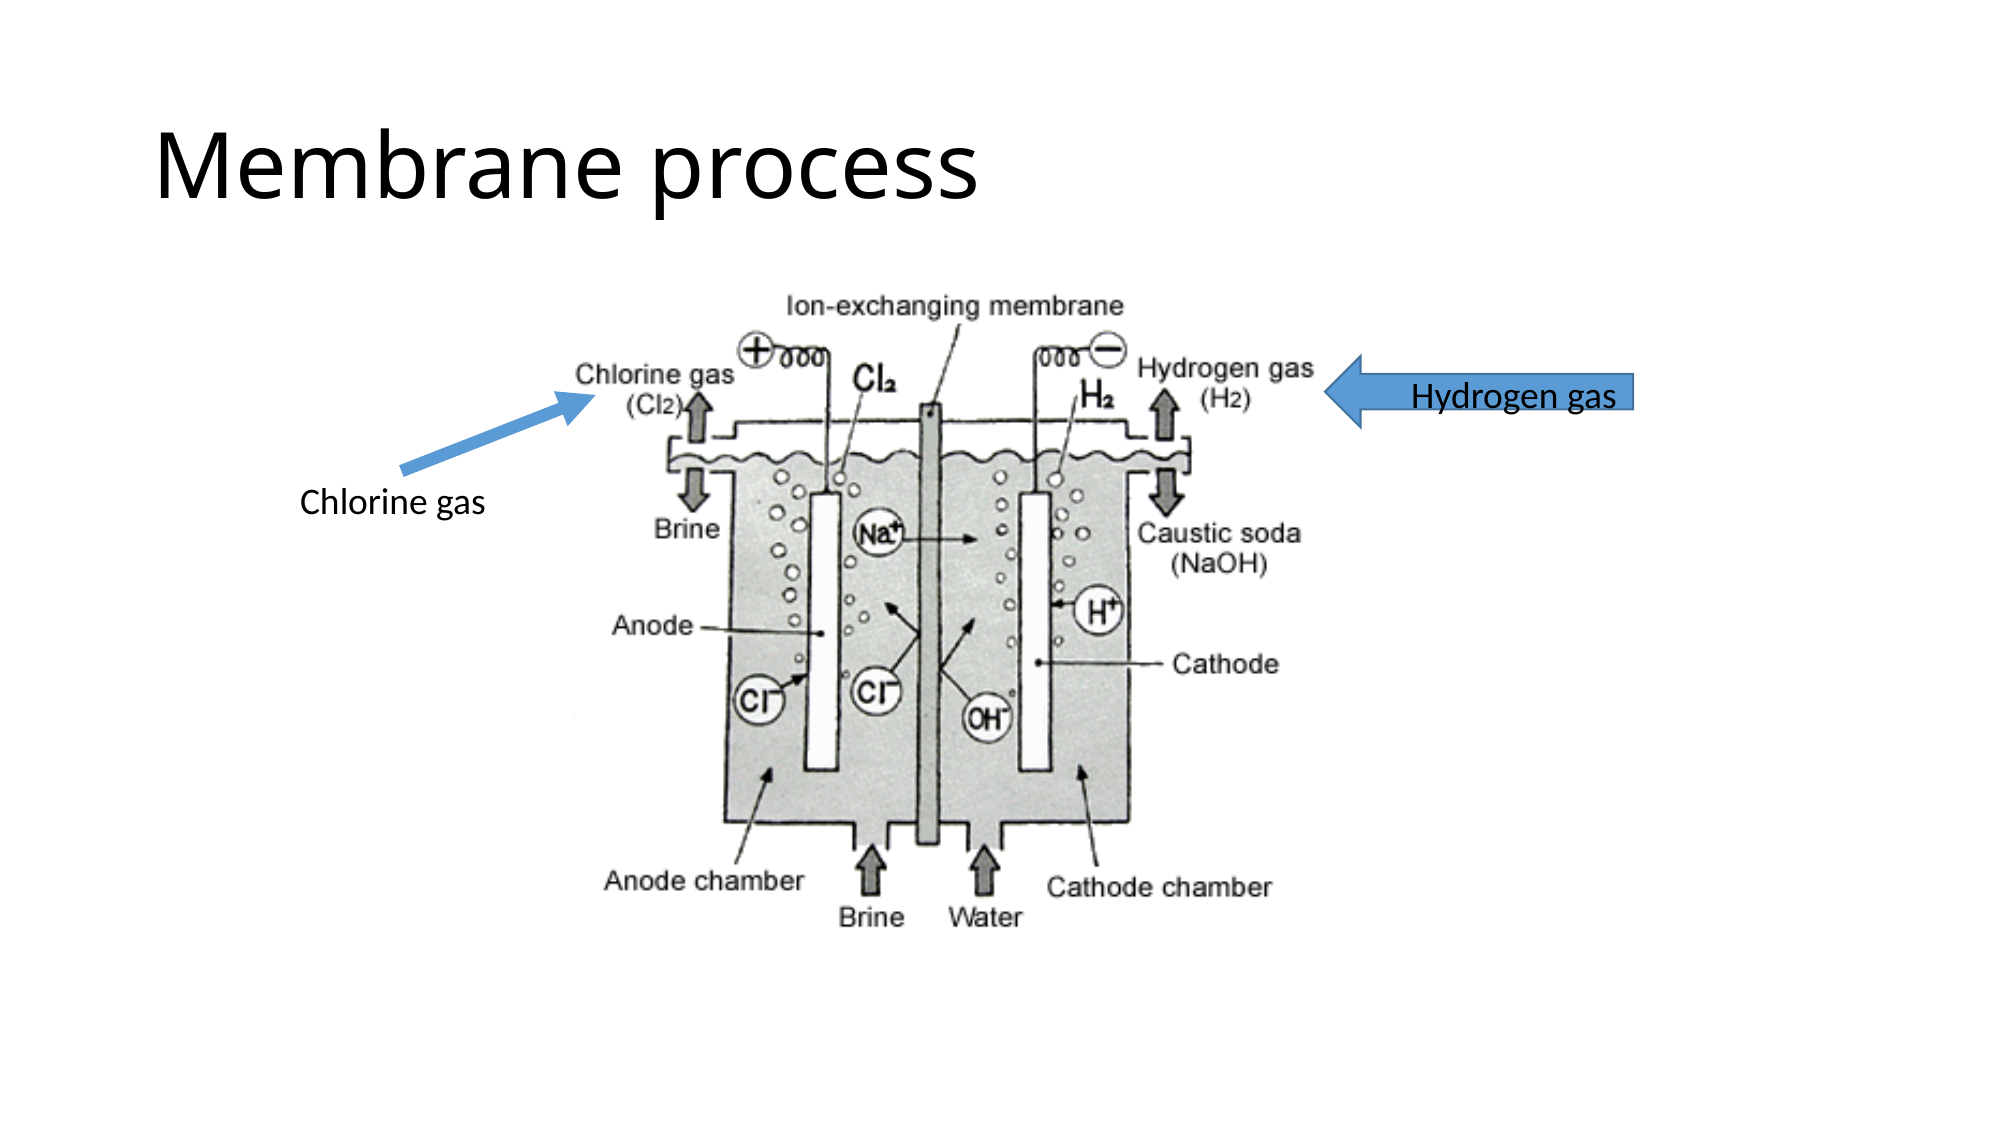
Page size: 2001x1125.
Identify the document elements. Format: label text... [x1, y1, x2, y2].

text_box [401, 394, 596, 472]
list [574, 277, 1325, 953]
title Membrane process [137, 59, 1863, 278]
text_box [1325, 353, 1396, 430]
text_box Chlorine gas [285, 469, 518, 530]
text_box Hydrogen gas [1396, 363, 1678, 469]
